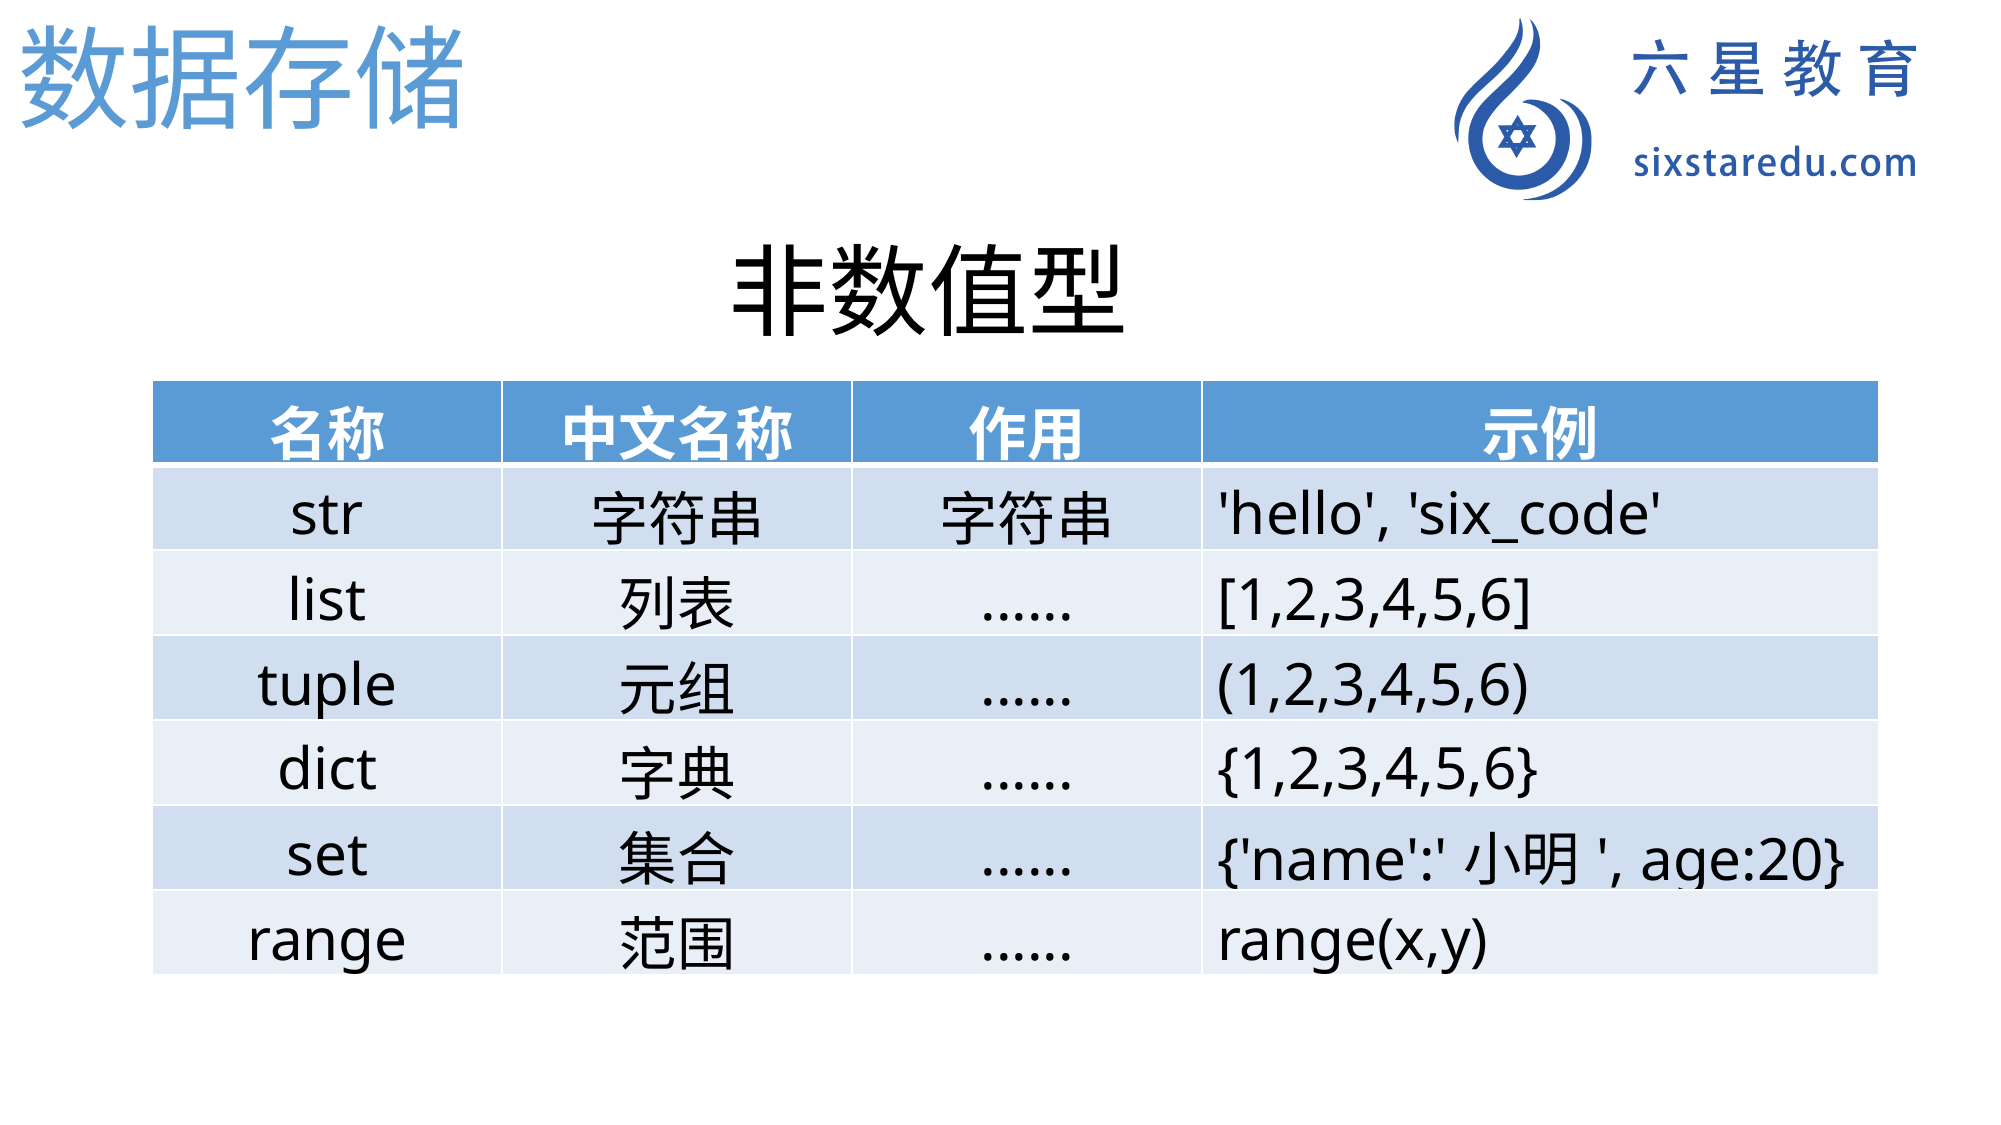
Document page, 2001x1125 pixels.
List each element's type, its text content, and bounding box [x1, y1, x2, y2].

table_cell ...... [853, 891, 1201, 974]
table_cell [1,2,3,4,5,6] [1203, 551, 1878, 634]
table_cell ...... [853, 636, 1201, 719]
table_cell tuple [153, 636, 501, 719]
table_cell 字符串 [503, 468, 851, 549]
table_header 名称 [153, 381, 501, 462]
table_cell 元组 [503, 636, 851, 719]
table_cell {'name':'小明', age:20} [1203, 806, 1878, 889]
table_cell {1,2,3,4,5,6} [1203, 721, 1878, 804]
table_cell range [153, 891, 501, 974]
table_cell list [153, 551, 501, 634]
table_cell dict [153, 721, 501, 804]
table_cell 字符串 [853, 468, 1201, 549]
text_box 非数值型 [496, 220, 1361, 356]
table_cell range(x,y) [1203, 891, 1878, 974]
table_cell set [153, 806, 501, 889]
text_box 数据存储 [2, 1, 1119, 151]
table_cell 字典 [503, 721, 851, 804]
picture [1313, 0, 2000, 275]
table_cell str [153, 468, 501, 549]
table_cell 范围 [503, 891, 851, 974]
table_header 示例 [1203, 381, 1878, 462]
table_header 中文名称 [503, 381, 851, 462]
table_cell ...... [853, 806, 1201, 889]
table_header 作用 [853, 381, 1201, 462]
table_cell 集合 [503, 806, 851, 889]
table_cell (1,2,3,4,5,6) [1203, 636, 1878, 719]
table_cell 'hello', 'six_code' [1203, 468, 1878, 549]
table_cell ...... [853, 721, 1201, 804]
table_cell 列表 [503, 551, 851, 634]
table_cell ...... [853, 551, 1201, 634]
